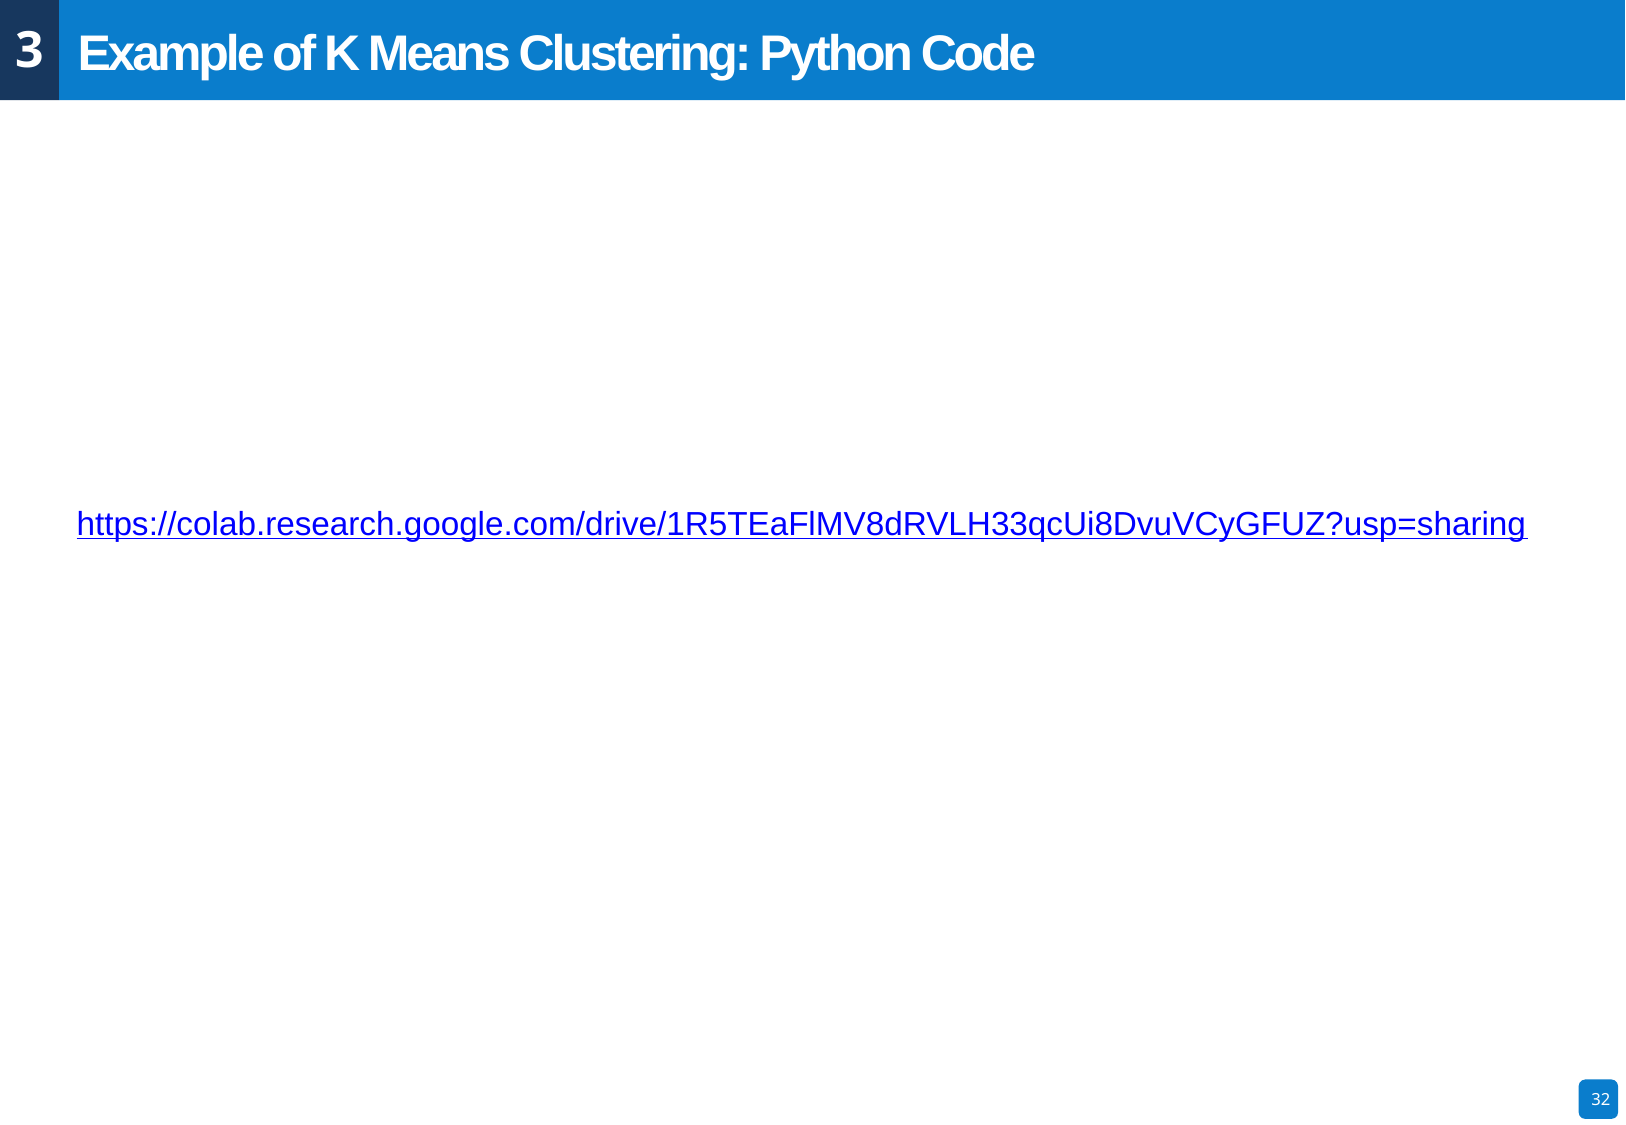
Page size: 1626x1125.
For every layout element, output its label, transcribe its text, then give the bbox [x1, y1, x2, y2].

slide_number 32 [1574, 1076, 1625, 1124]
text_box https://colab.research.google.com/drive/1R5TEaFlMV8dRVLH33qcUi8DvuVCyGFUZ?usp=sharing [61, 474, 1547, 550]
text_box Example of K Means Clustering: Python Code [63, 12, 1051, 88]
text_box 3 [0, 10, 59, 86]
